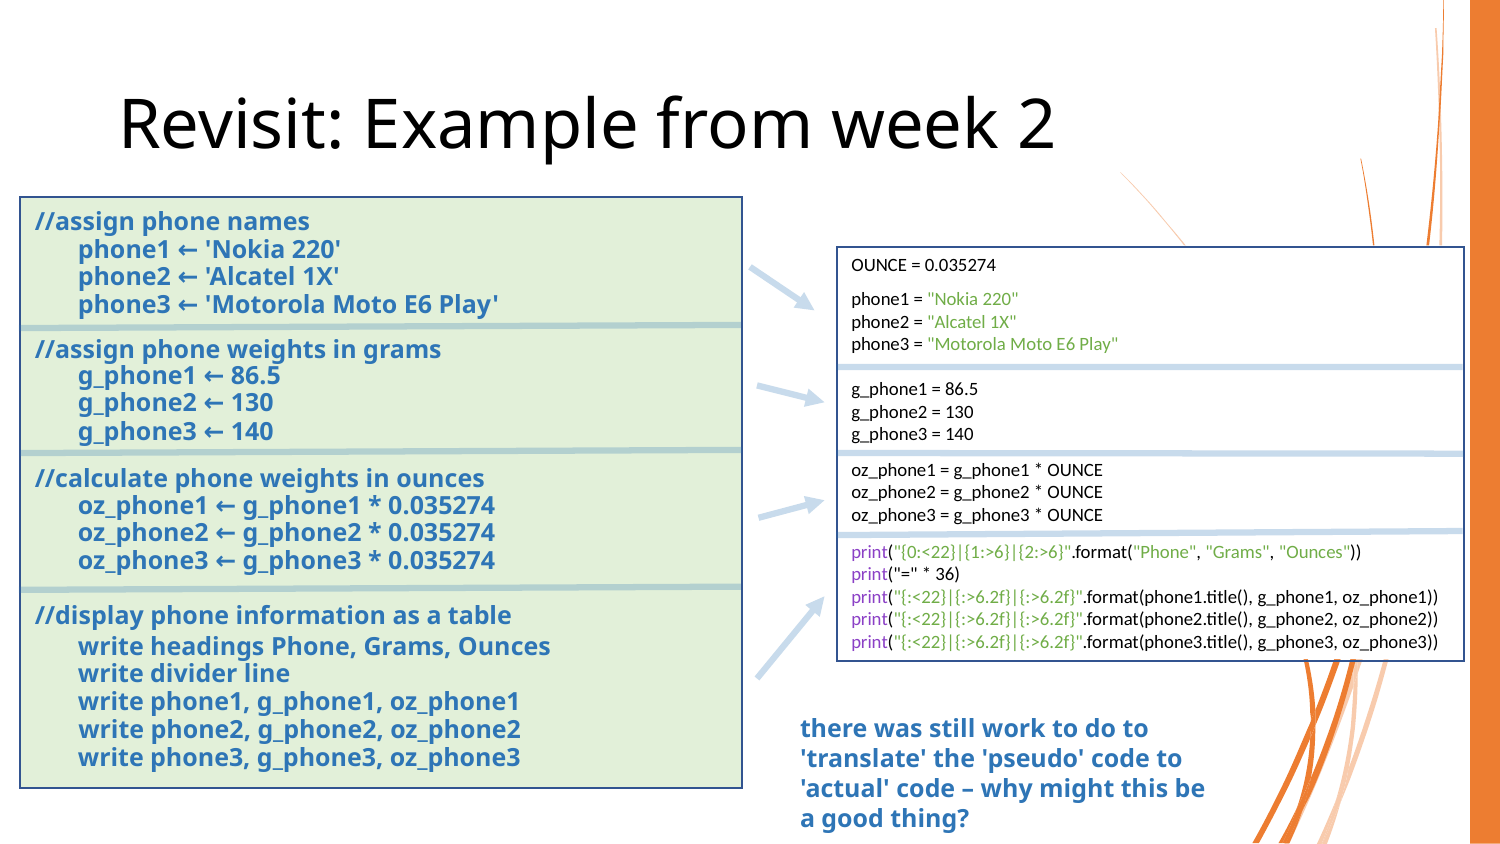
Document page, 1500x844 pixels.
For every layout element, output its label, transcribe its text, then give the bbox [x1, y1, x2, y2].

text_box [18, 586, 741, 590]
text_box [756, 385, 825, 403]
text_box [20, 454, 742, 789]
title Revisit: Example from week 2 [103, 44, 1397, 208]
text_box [836, 530, 1463, 536]
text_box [20, 449, 742, 454]
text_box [20, 196, 742, 449]
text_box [18, 324, 741, 329]
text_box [758, 500, 825, 518]
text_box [836, 245, 1465, 661]
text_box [756, 596, 825, 679]
text_box there was still work to do to 'translate' the 'pseudo' code to 'actual' code – why might this be a good thing? [785, 705, 1229, 840]
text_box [749, 266, 815, 311]
